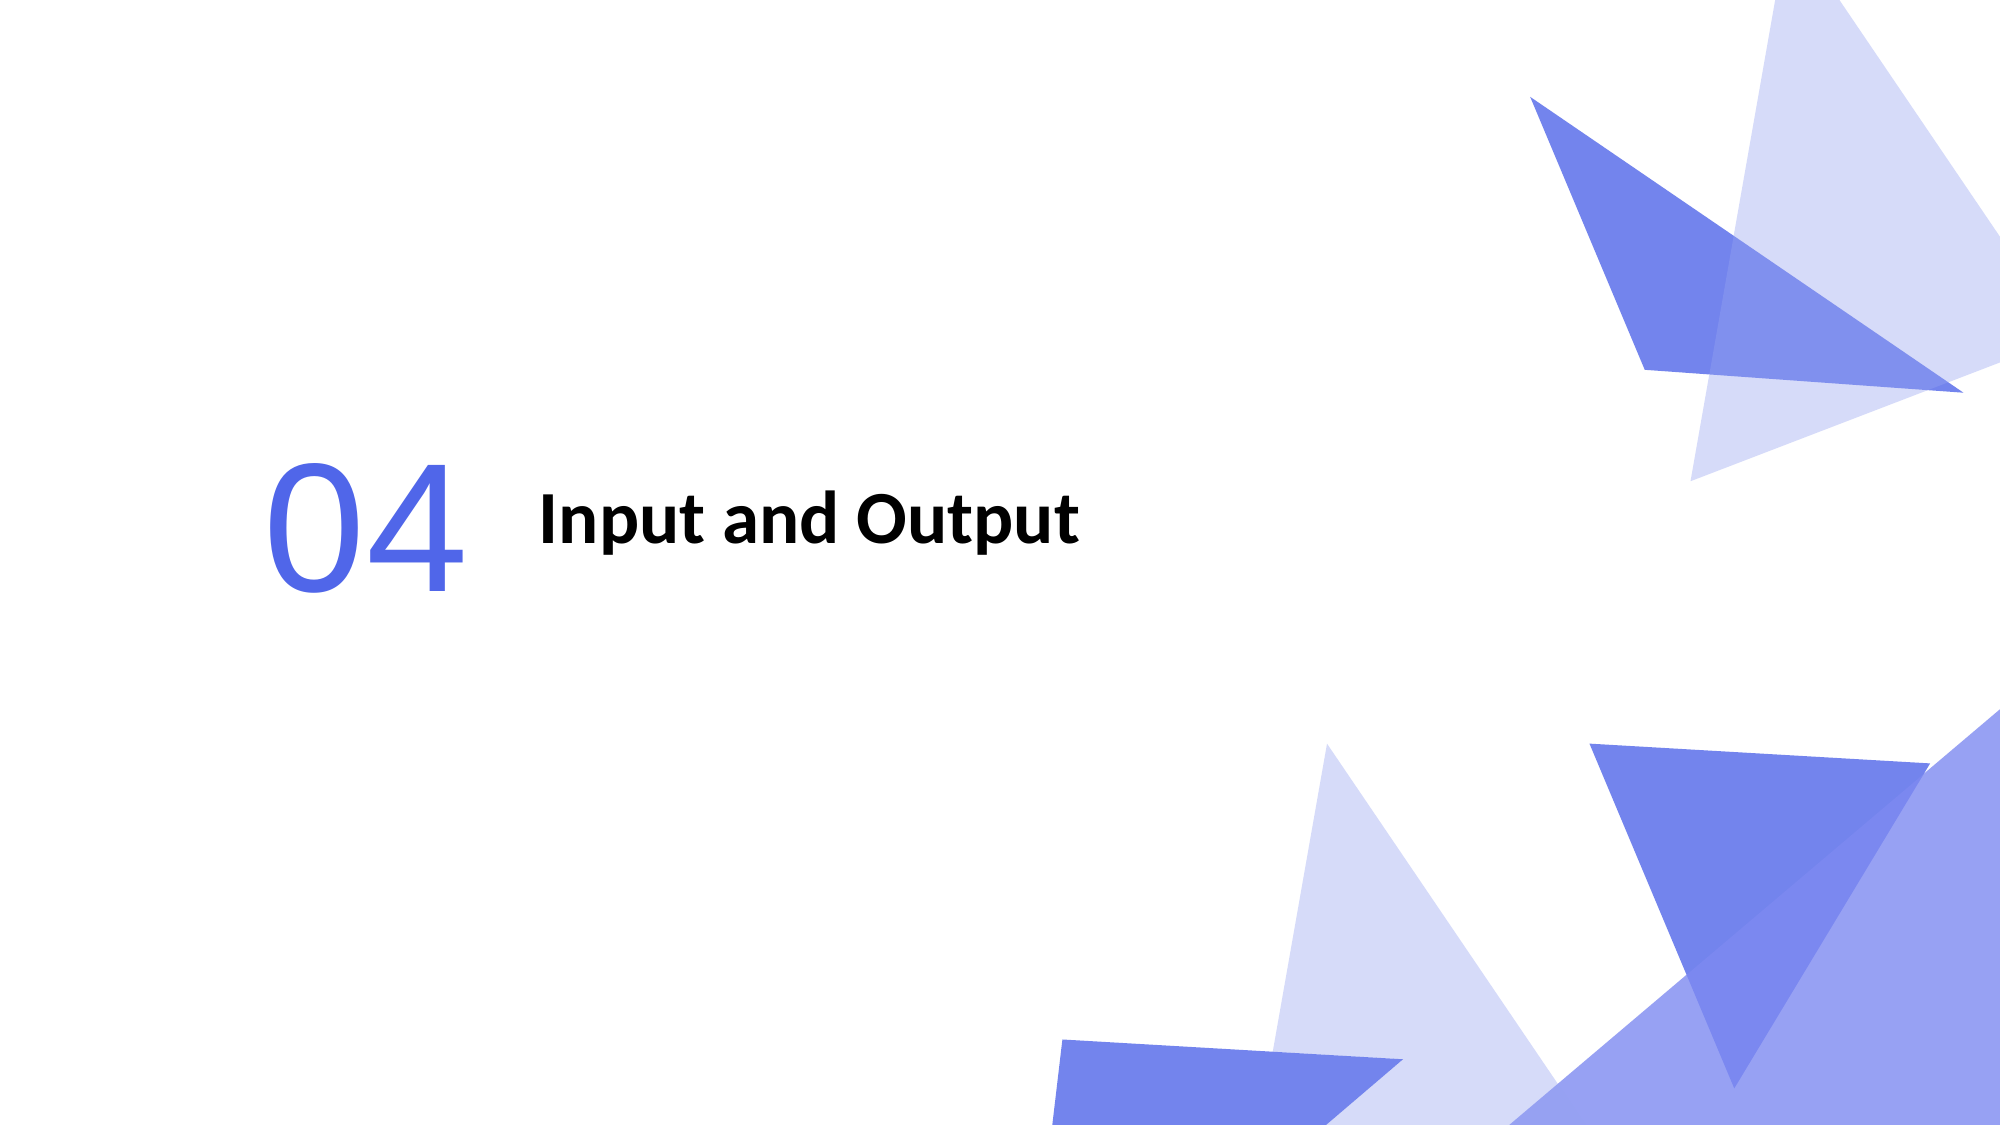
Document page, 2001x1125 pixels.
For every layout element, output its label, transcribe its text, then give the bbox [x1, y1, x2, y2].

text_box 04 [248, 401, 524, 636]
title Input and Output [524, 418, 1596, 622]
